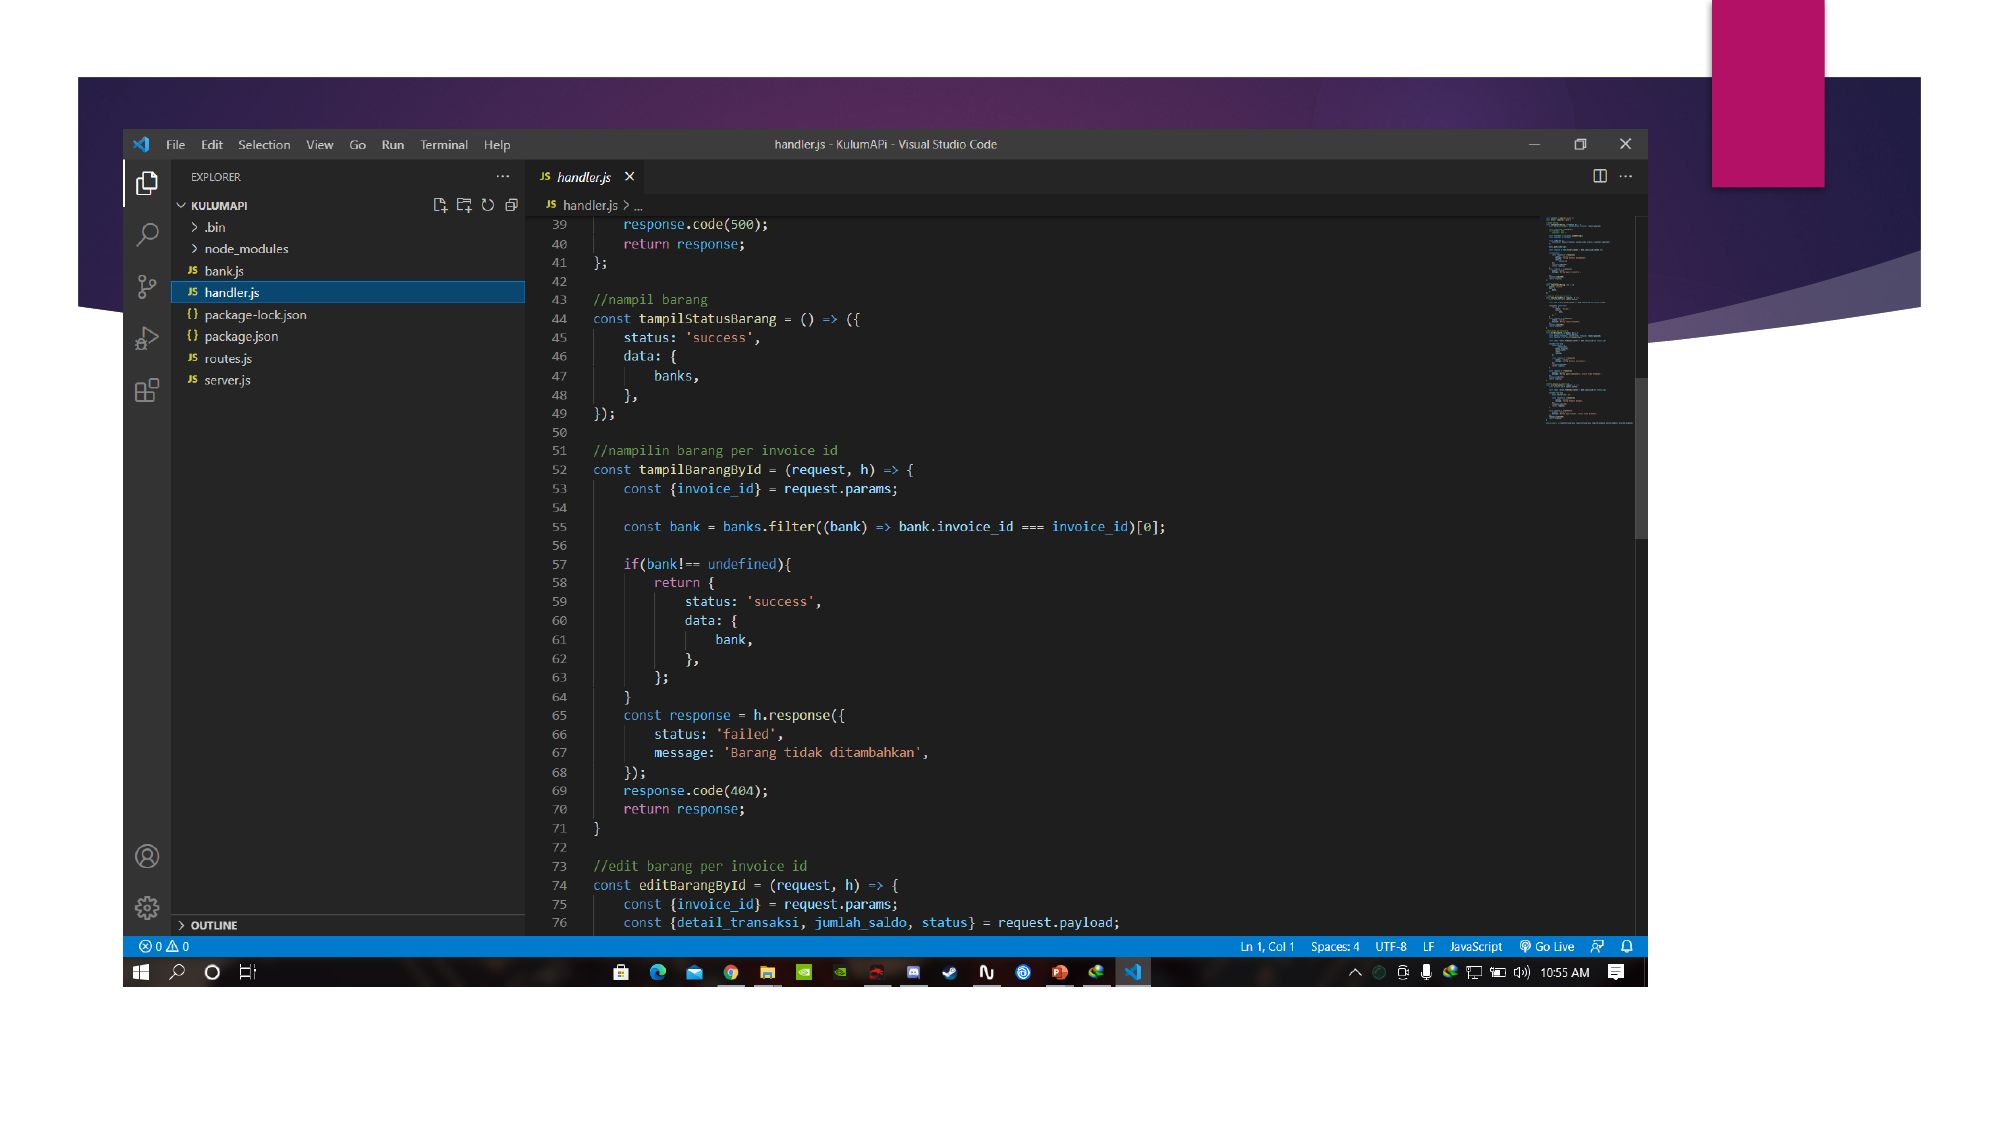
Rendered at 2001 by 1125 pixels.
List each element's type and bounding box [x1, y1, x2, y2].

list [123, 129, 1648, 987]
